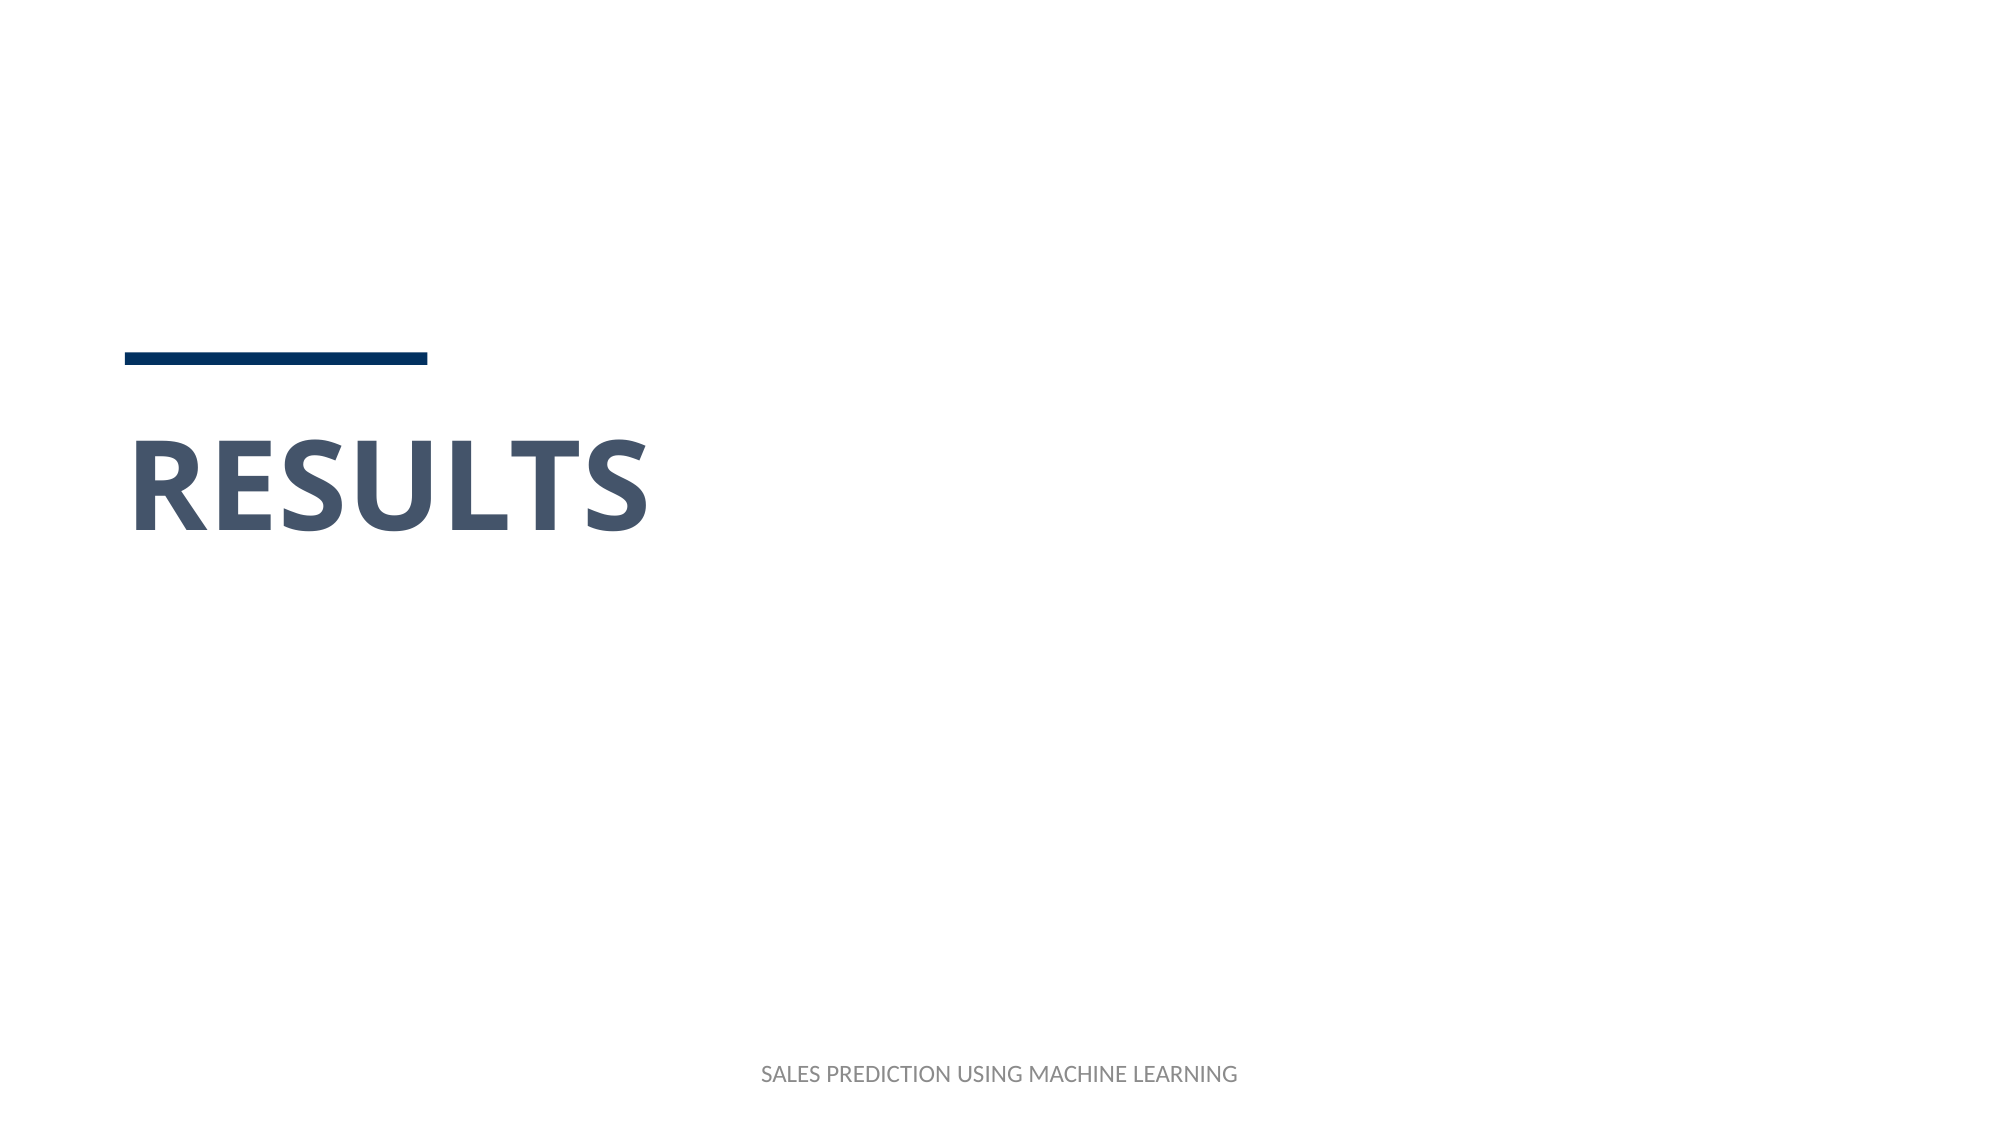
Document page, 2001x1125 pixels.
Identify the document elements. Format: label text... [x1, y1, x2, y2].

text_box [124, 351, 428, 366]
text_box RESULTS [110, 397, 1049, 563]
footer SALES PREDICTION USING MACHINE LEARNING [662, 1042, 1338, 1103]
